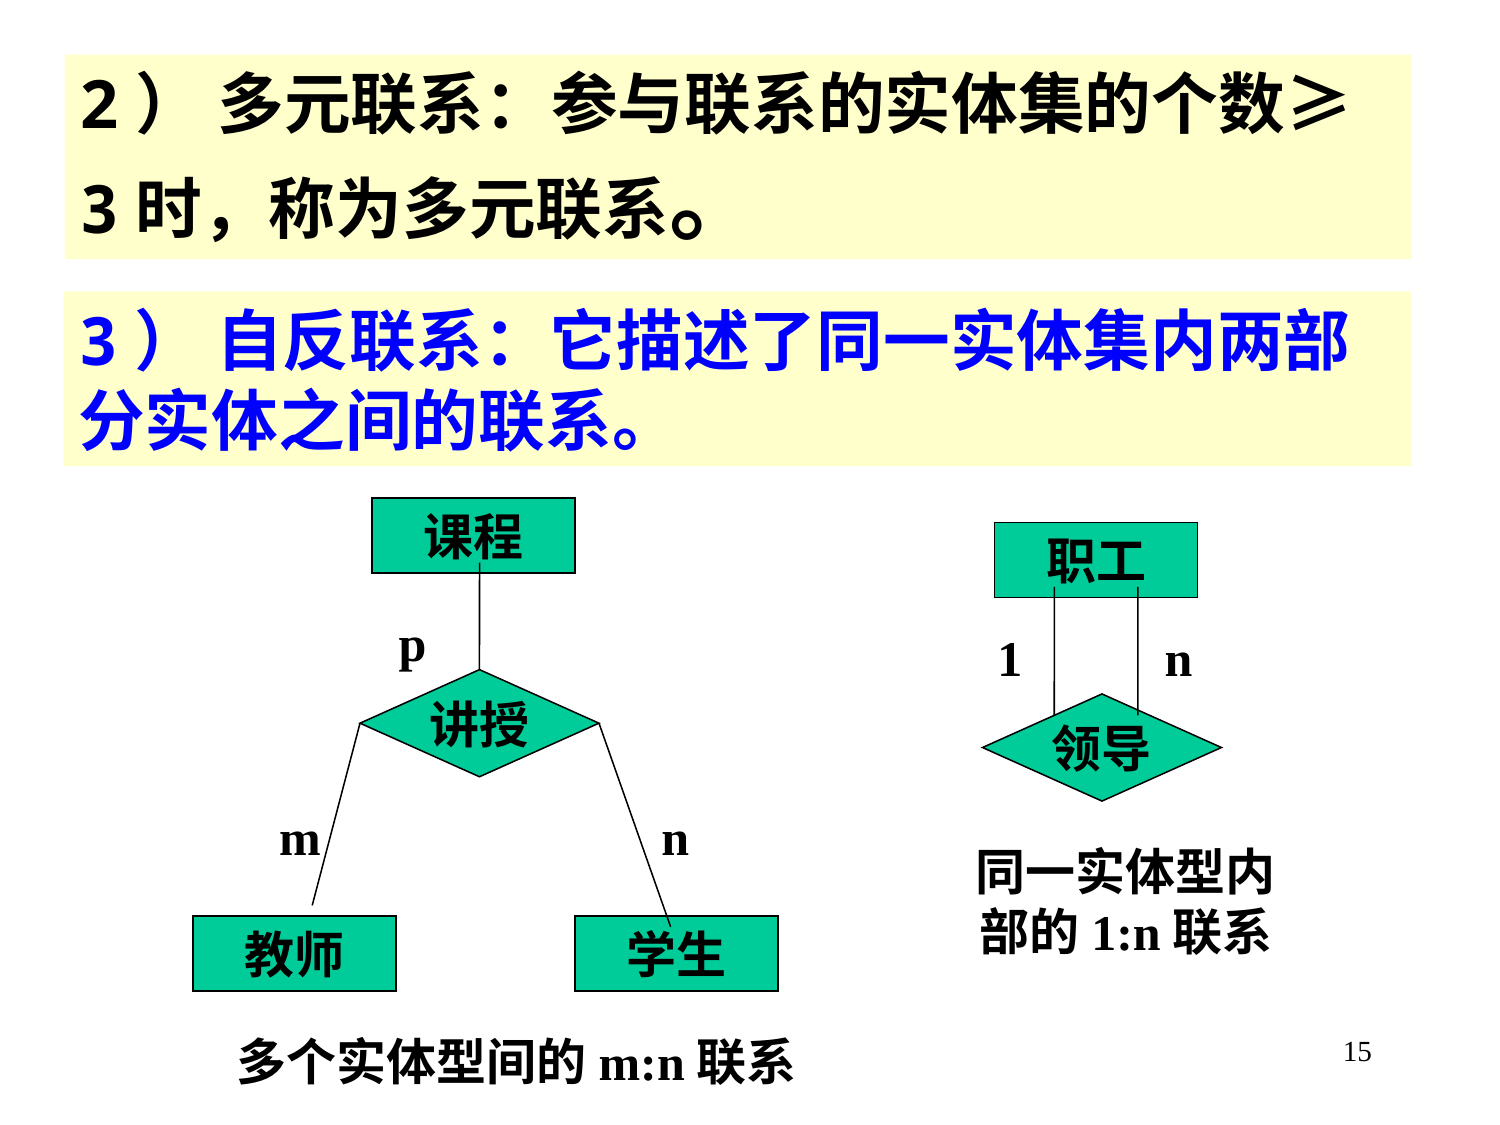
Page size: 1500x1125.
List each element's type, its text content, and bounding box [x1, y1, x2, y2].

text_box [946, 522, 1306, 950]
text_box 2） 多元联系：参与联系的实体集的个数≥3时，称为多元联系。 [64, 54, 1412, 260]
slide_number 15 [1074, 1024, 1388, 1101]
text_box 3） 自反联系：它描述了同一实体集内两部分实体之间的联系。 [63, 291, 1412, 467]
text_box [192, 497, 841, 1100]
